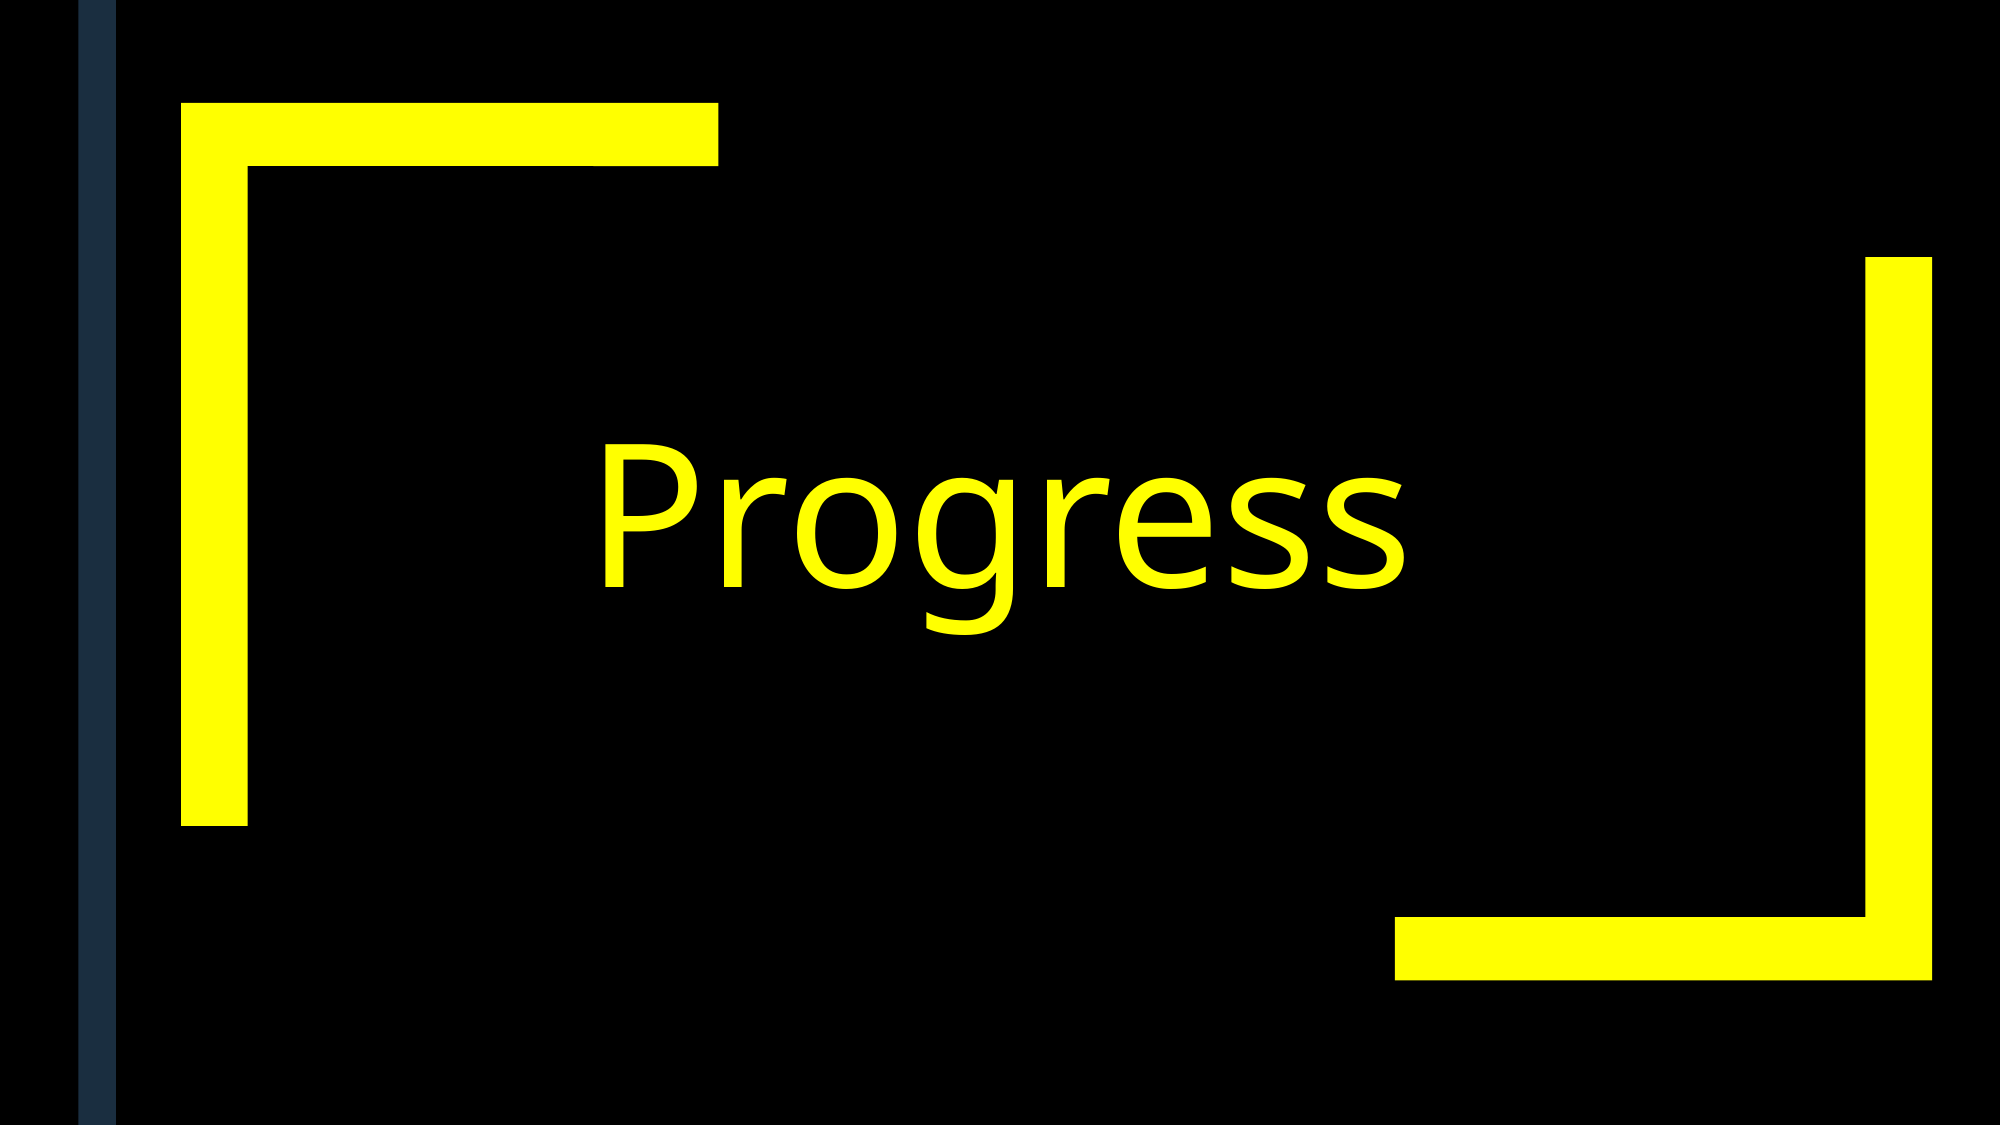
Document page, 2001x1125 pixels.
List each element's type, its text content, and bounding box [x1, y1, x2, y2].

title Progress [314, 293, 1686, 638]
